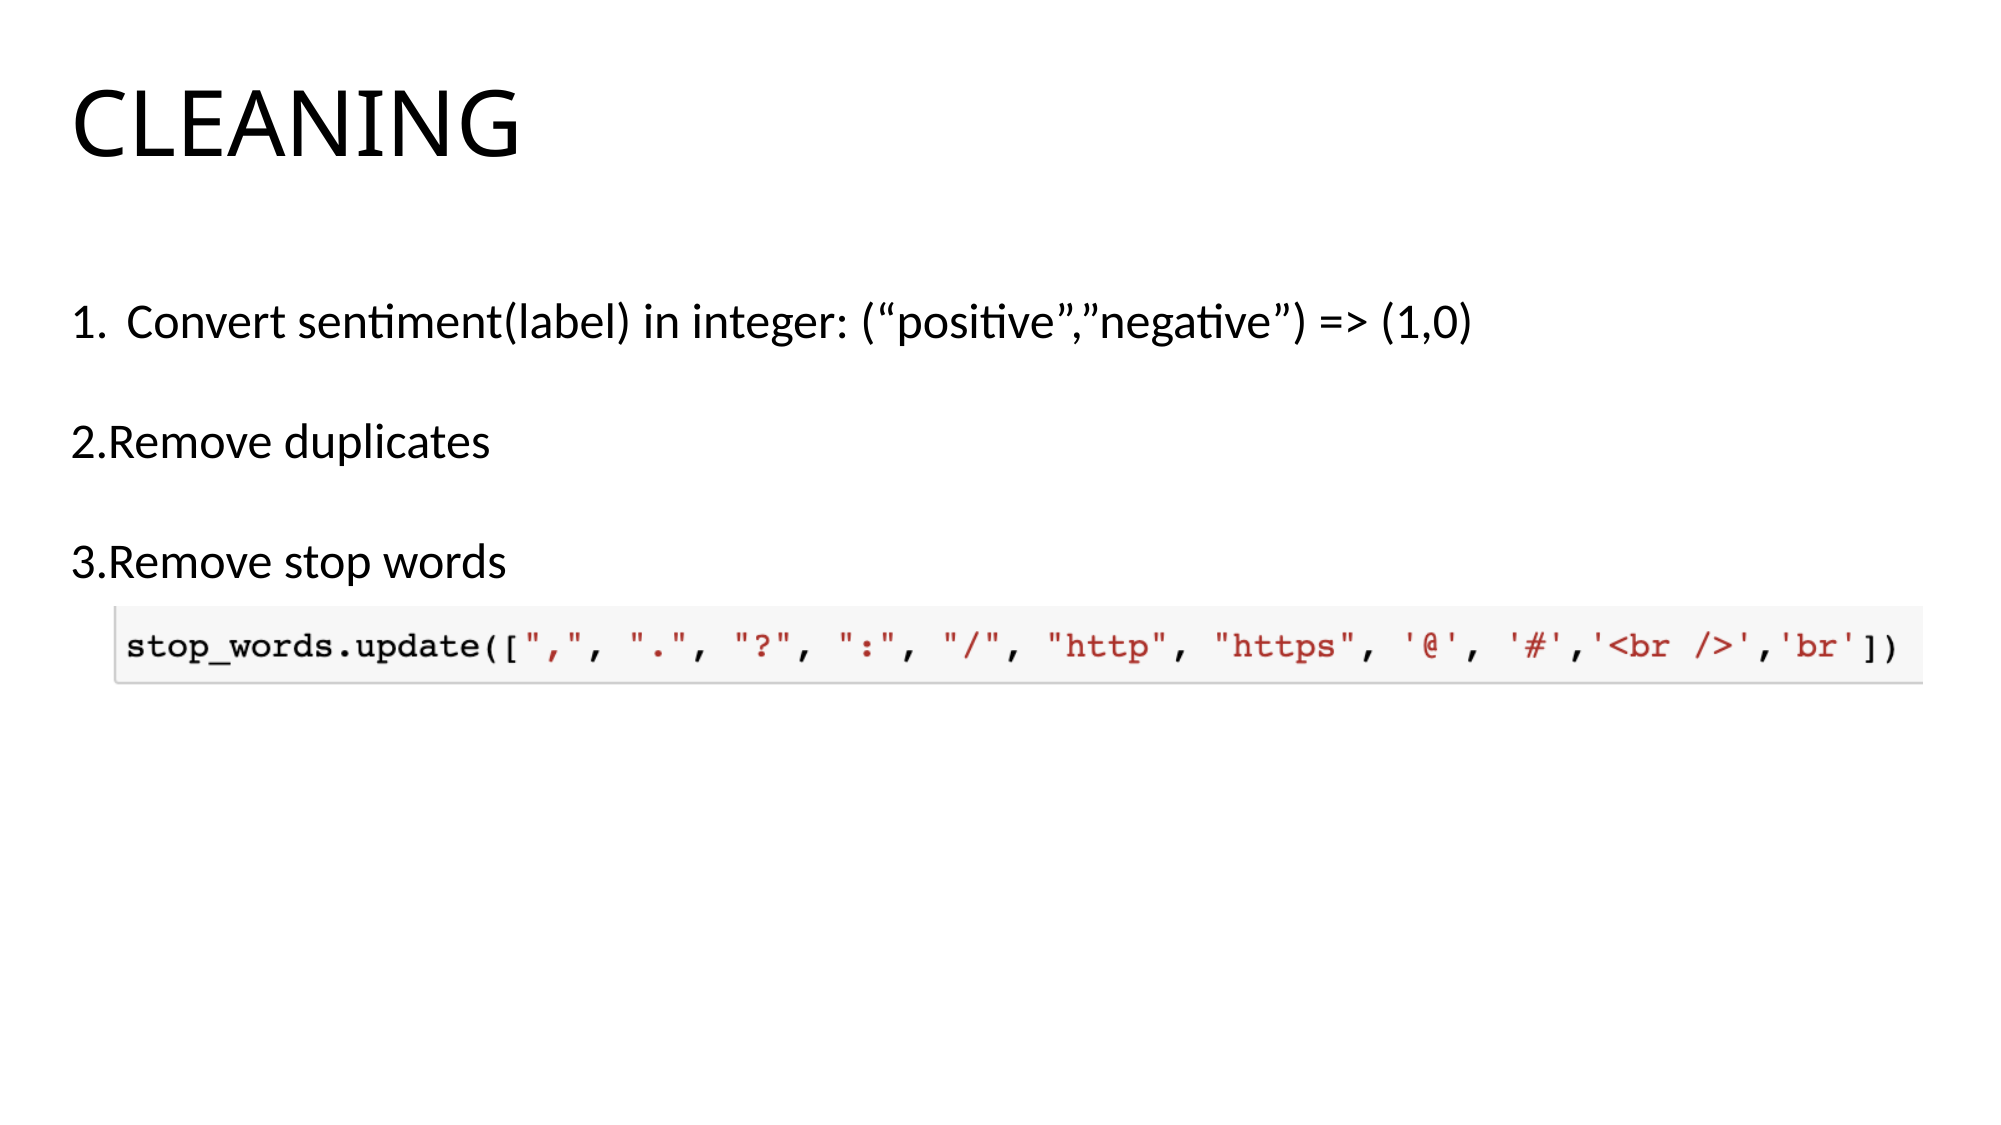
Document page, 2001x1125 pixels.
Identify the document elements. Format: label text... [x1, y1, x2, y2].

text_box Convert sentiment(label) in integer: (“positive”,”negative”) => (1,0) 2.Remove duplicates 3.Remove stop words [55, 280, 2000, 836]
picture [99, 606, 1923, 687]
title CLEANING [55, 17, 1781, 236]
